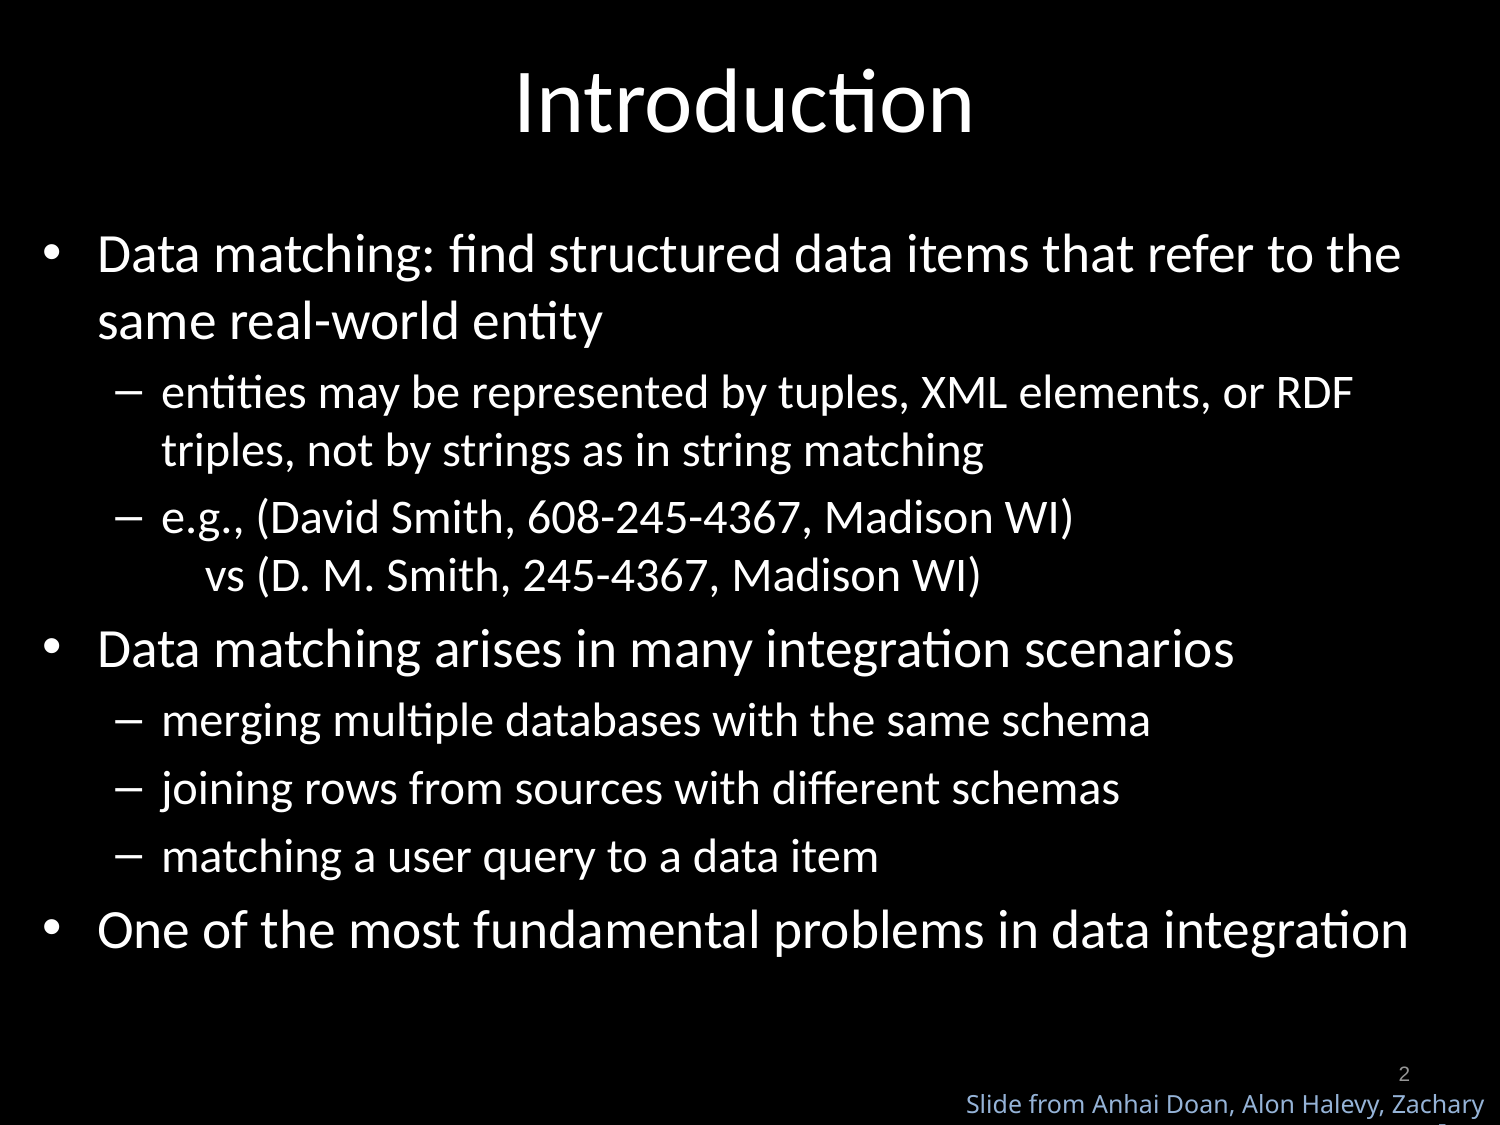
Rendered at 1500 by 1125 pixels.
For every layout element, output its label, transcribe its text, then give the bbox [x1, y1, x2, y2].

text_box Slide from Anhai Doan, Alon Halevy, Zachary Ives [950, 1080, 1500, 1125]
slide_number 2 [1074, 1042, 1425, 1080]
list Data matching: find structured data items that refer to the same real-world entity entities may be represented by tuples, XML elements, or RDF triples, not by strings as in string matching e.g., (David Smith, 608-245-4367, Madison WI) vs (D. M. Smith, 245-4367, Madison WI) Data matching arises in many integration scenarios merging multiple databases with the same schema joining rows from sources with different schemas matching a user query to a data item One of the most fundamental problems in data integration [27, 210, 1473, 975]
title Introduction [14, 10, 1475, 182]
